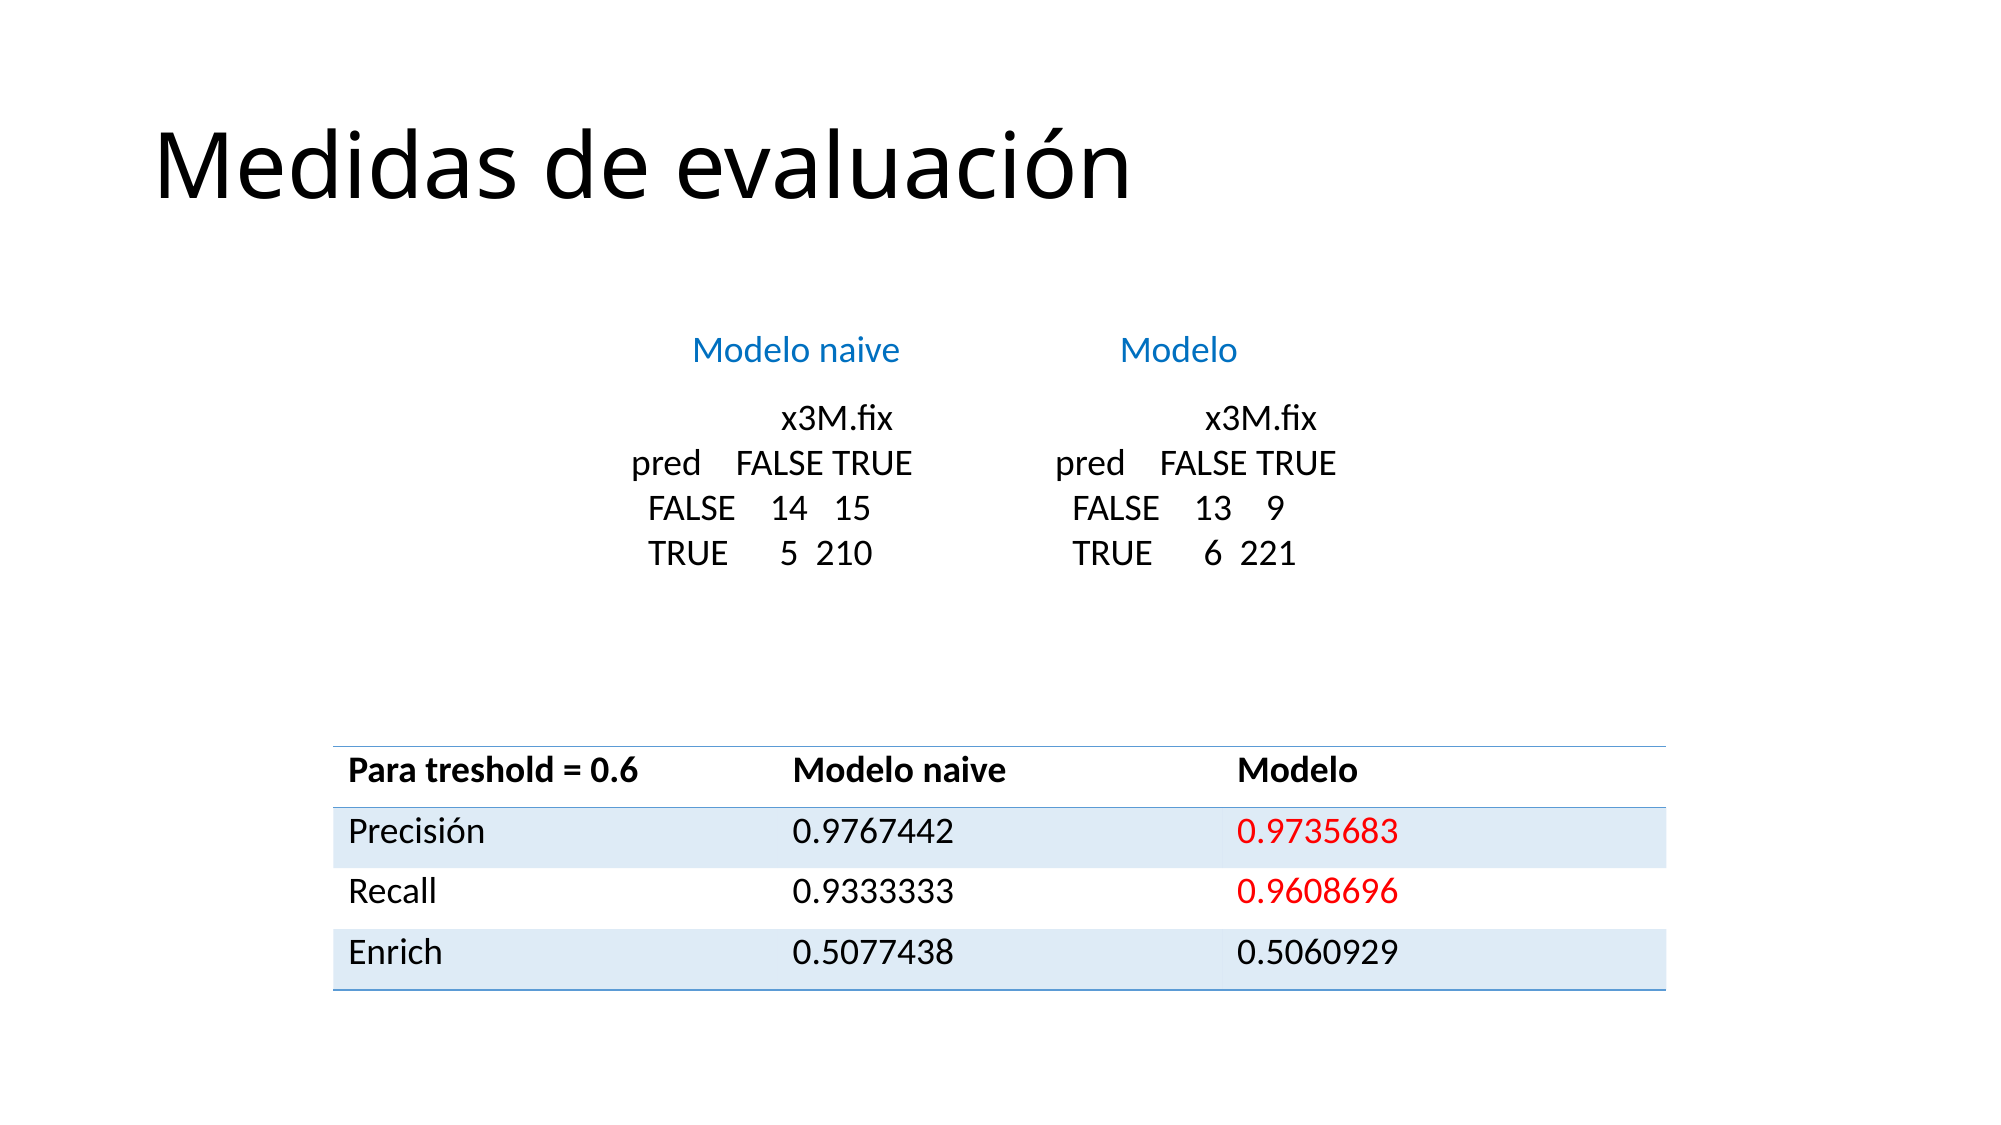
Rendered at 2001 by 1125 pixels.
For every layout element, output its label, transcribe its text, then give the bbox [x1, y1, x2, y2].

table_cell Precisión [333, 808, 778, 868]
table_header Para treshold = 0.6 [333, 747, 778, 807]
table_cell 0.5060929 [1222, 929, 1666, 989]
table_cell Enrich [333, 929, 778, 989]
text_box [616, 317, 1384, 583]
table_cell 0.9767442 [778, 808, 1222, 868]
table_header Modelo [1222, 747, 1666, 807]
table_header Modelo naive [778, 747, 1222, 807]
table_cell 0.9735683 [1222, 808, 1666, 868]
title Medidas de evaluación [137, 59, 1863, 278]
table_cell 0.5077438 [778, 929, 1222, 989]
table_cell 0.9608696 [1222, 868, 1666, 929]
table_cell Recall [333, 868, 778, 929]
table_cell 0.9333333 [778, 868, 1222, 929]
